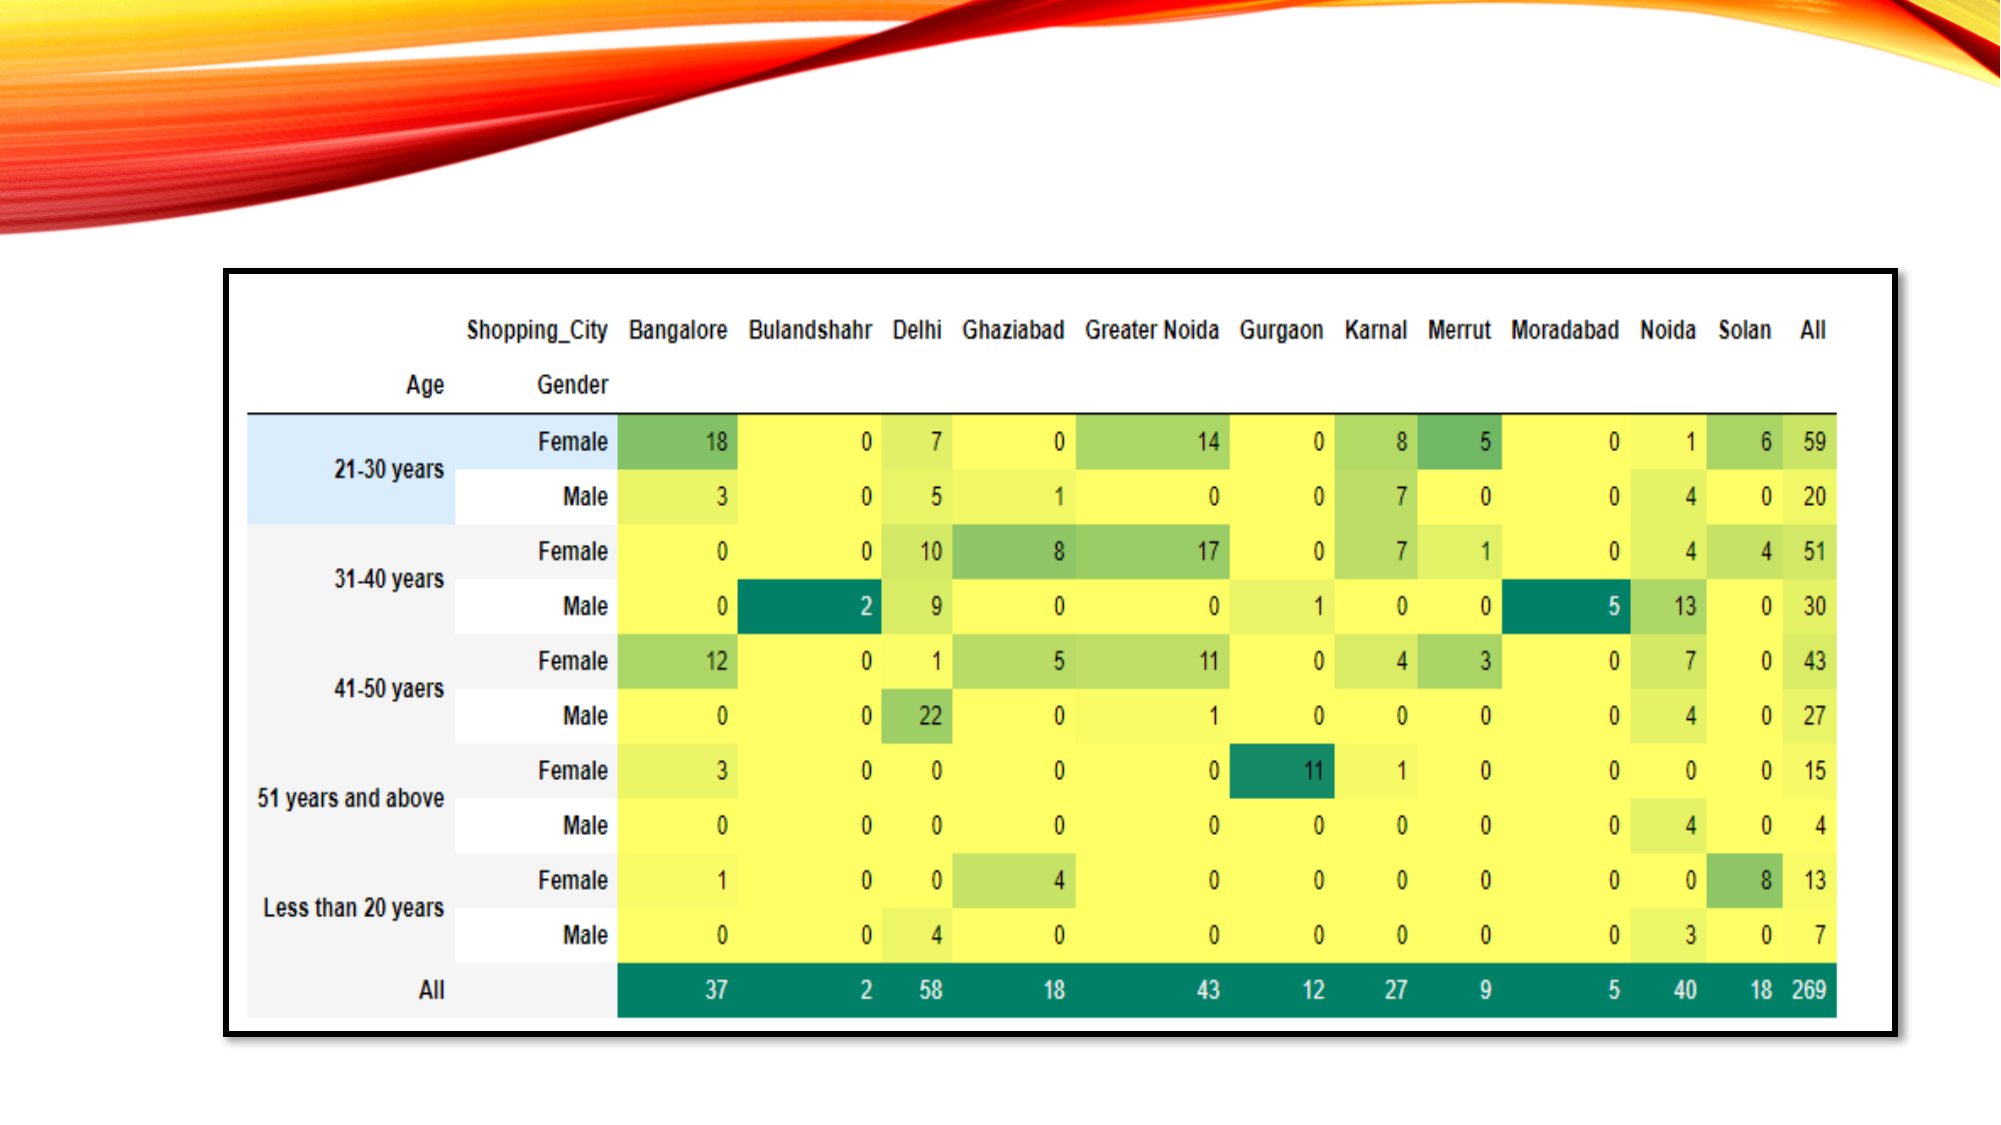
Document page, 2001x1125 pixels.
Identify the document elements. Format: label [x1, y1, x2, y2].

picture [0, 0, 2000, 237]
list [228, 274, 1893, 1031]
